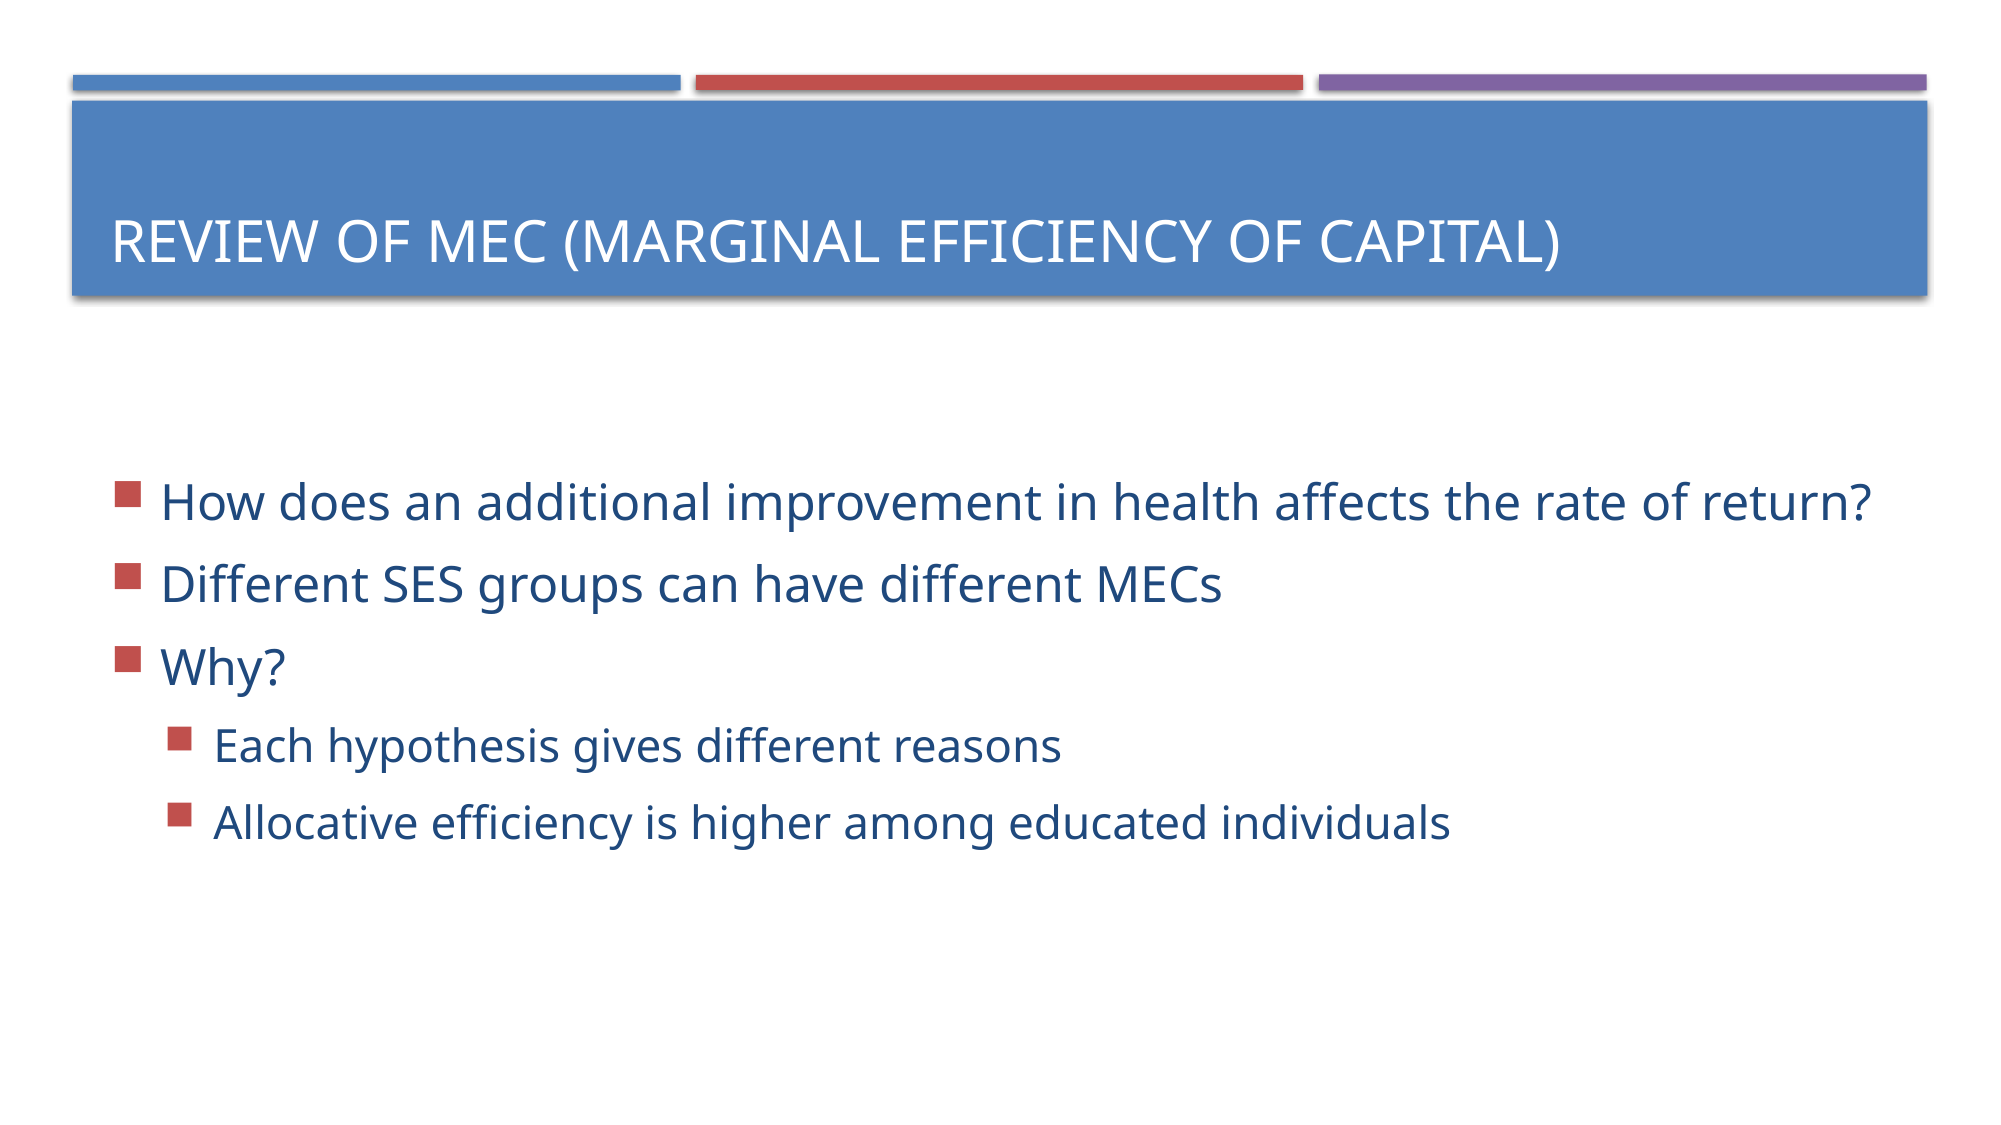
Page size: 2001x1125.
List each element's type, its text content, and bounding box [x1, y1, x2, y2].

text_box Review of mec (marginal efficiency of capital) [95, 115, 1905, 282]
text_box How does an additional improvement in health affects the rate of return? Different SES groups can have different MECs Why? Each hypothesis gives different reasons Allocative efficiency is higher among educated individuals [95, 357, 1905, 961]
